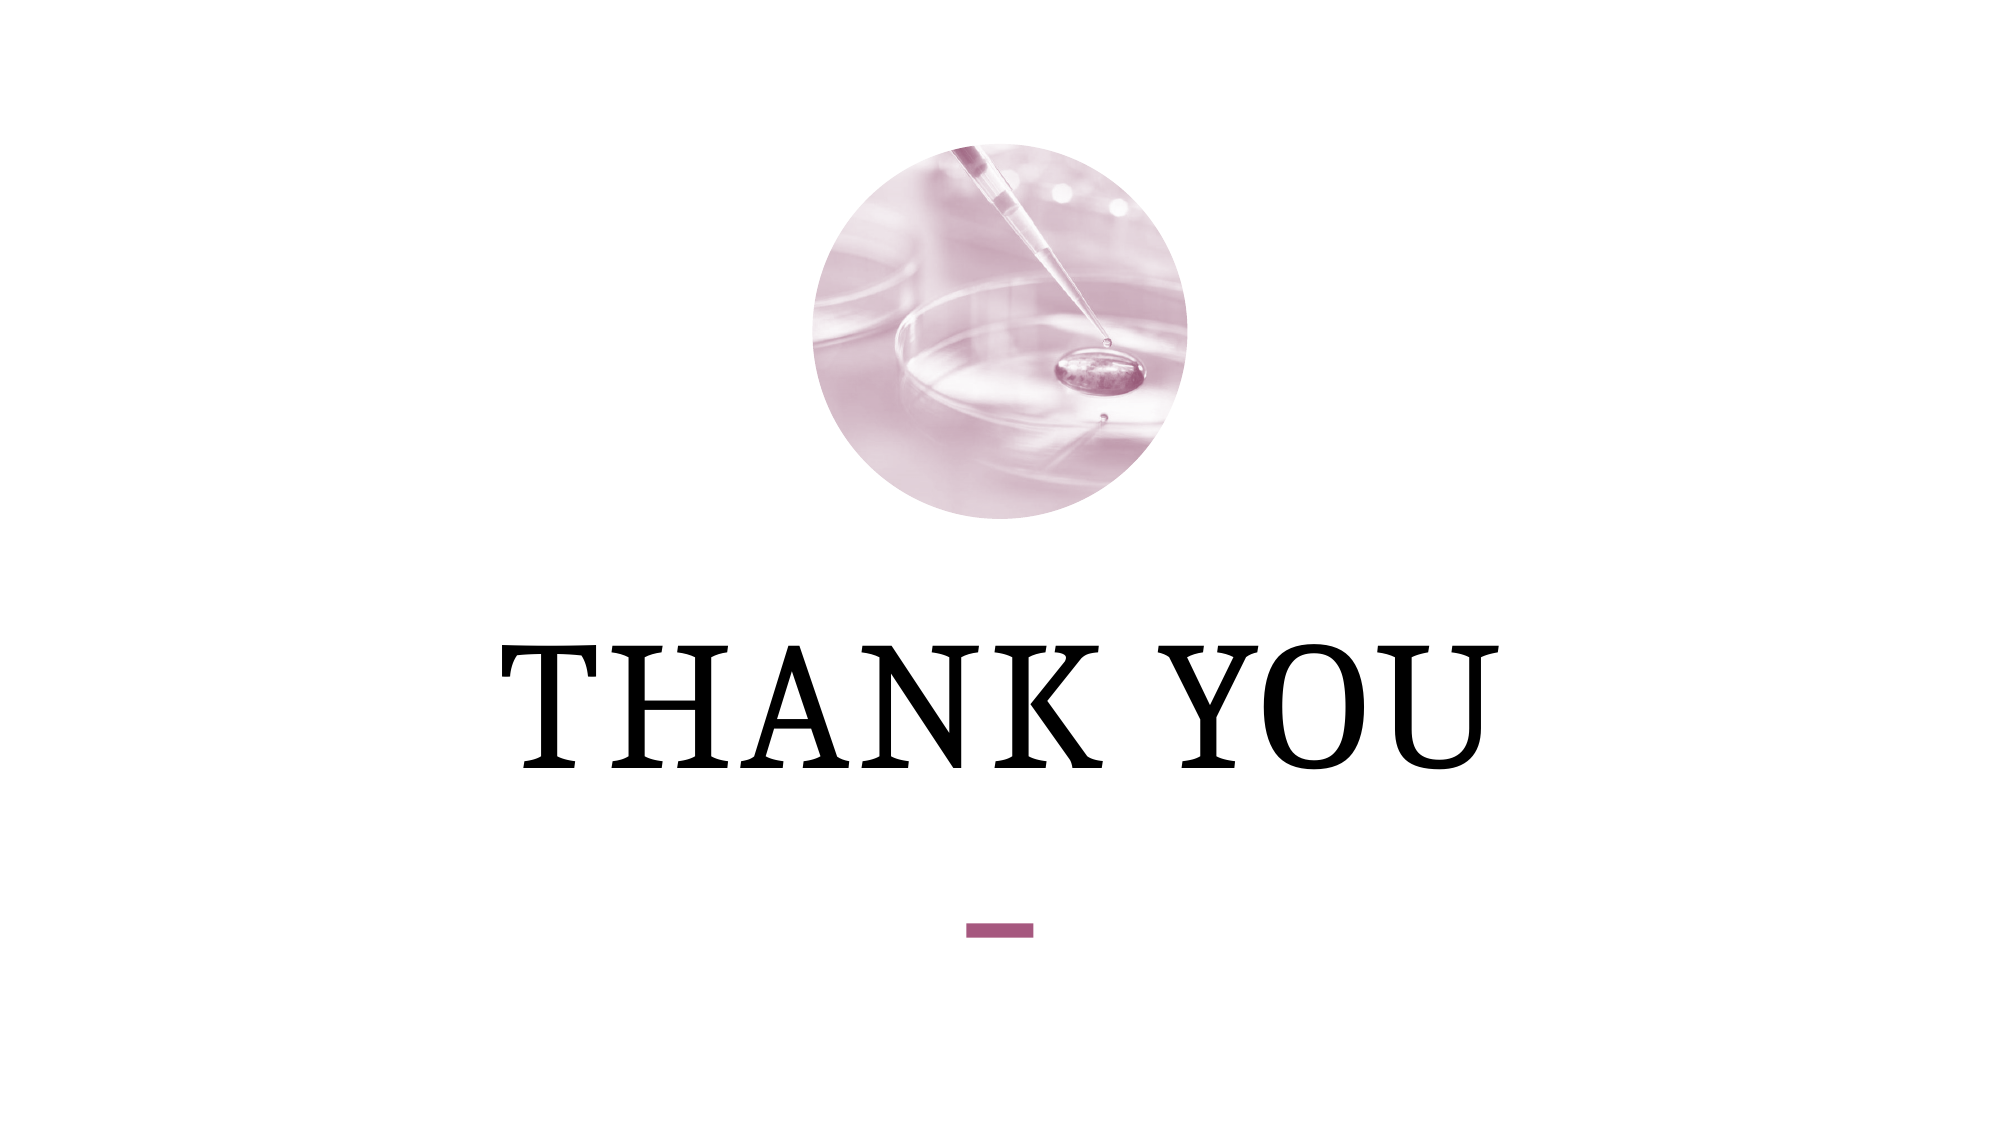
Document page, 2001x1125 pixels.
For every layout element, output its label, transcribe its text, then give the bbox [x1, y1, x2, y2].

picture [812, 143, 1188, 519]
title Thank you [138, 518, 1863, 900]
